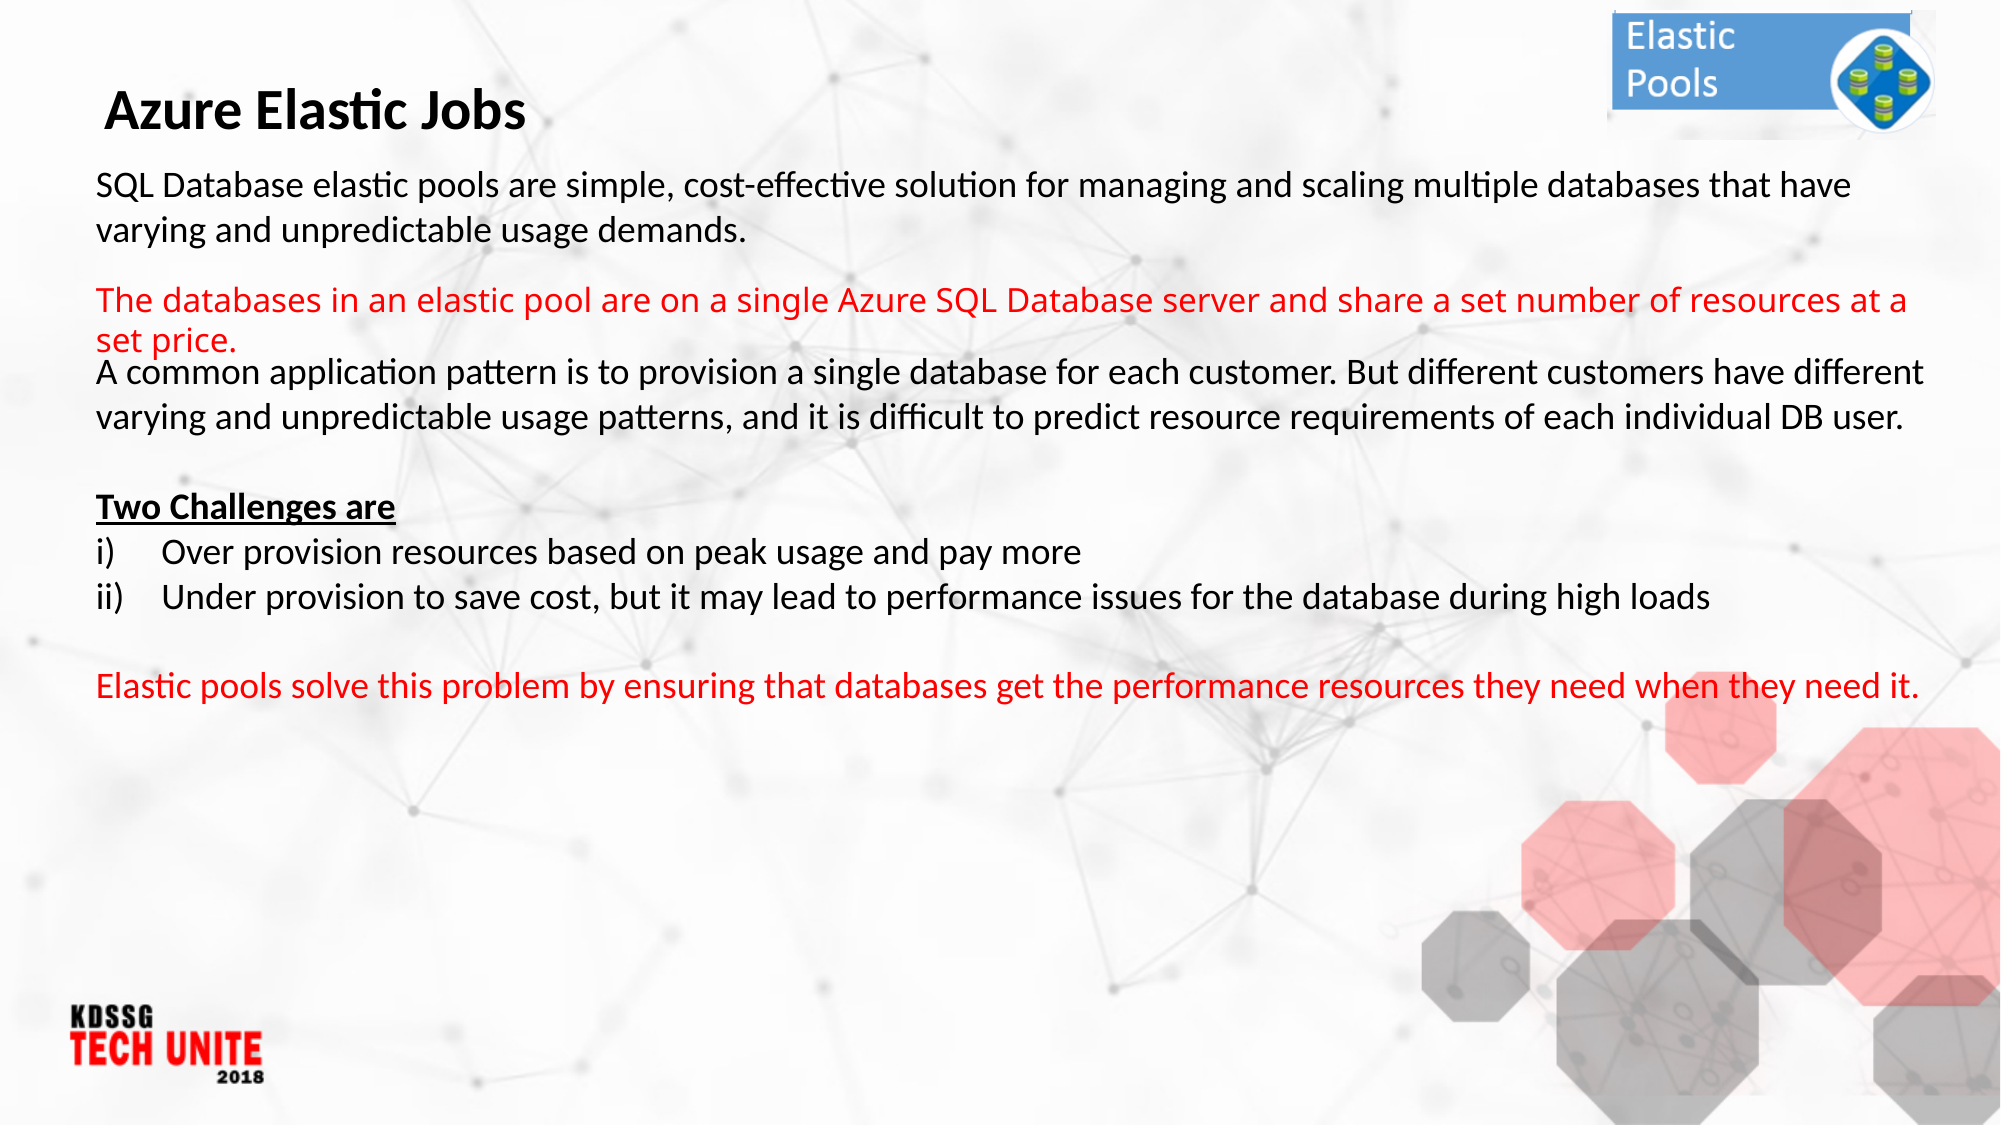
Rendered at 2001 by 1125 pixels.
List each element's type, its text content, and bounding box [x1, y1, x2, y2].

text_box SQL Database elastic pools are simple, cost-effective solution for managing and scaling multiple databases that have varying and unpredictable usage demands. [81, 152, 1963, 258]
text_box Azure Elastic Jobs [89, 63, 542, 149]
picture [0, 0, 2001, 1125]
text_box The databases in an elastic pool are on a single Azure SQL Database server and share a set number of resources at a set price. [81, 271, 1963, 339]
text_box A common application pattern is to provision a single database for each customer. But different customers have different varying and unpredictable usage patterns, and it is difficult to predict resource requirements of each individual DB user. Two Challenges are Over provision resources based on peak usage and pay more Under provision to save cost, but it may lead to performance issues for the database during high loads [81, 339, 1963, 670]
text_box Elastic pools solve this problem by ensuring that databases get the performance resources they need when they need it. [81, 654, 1948, 714]
